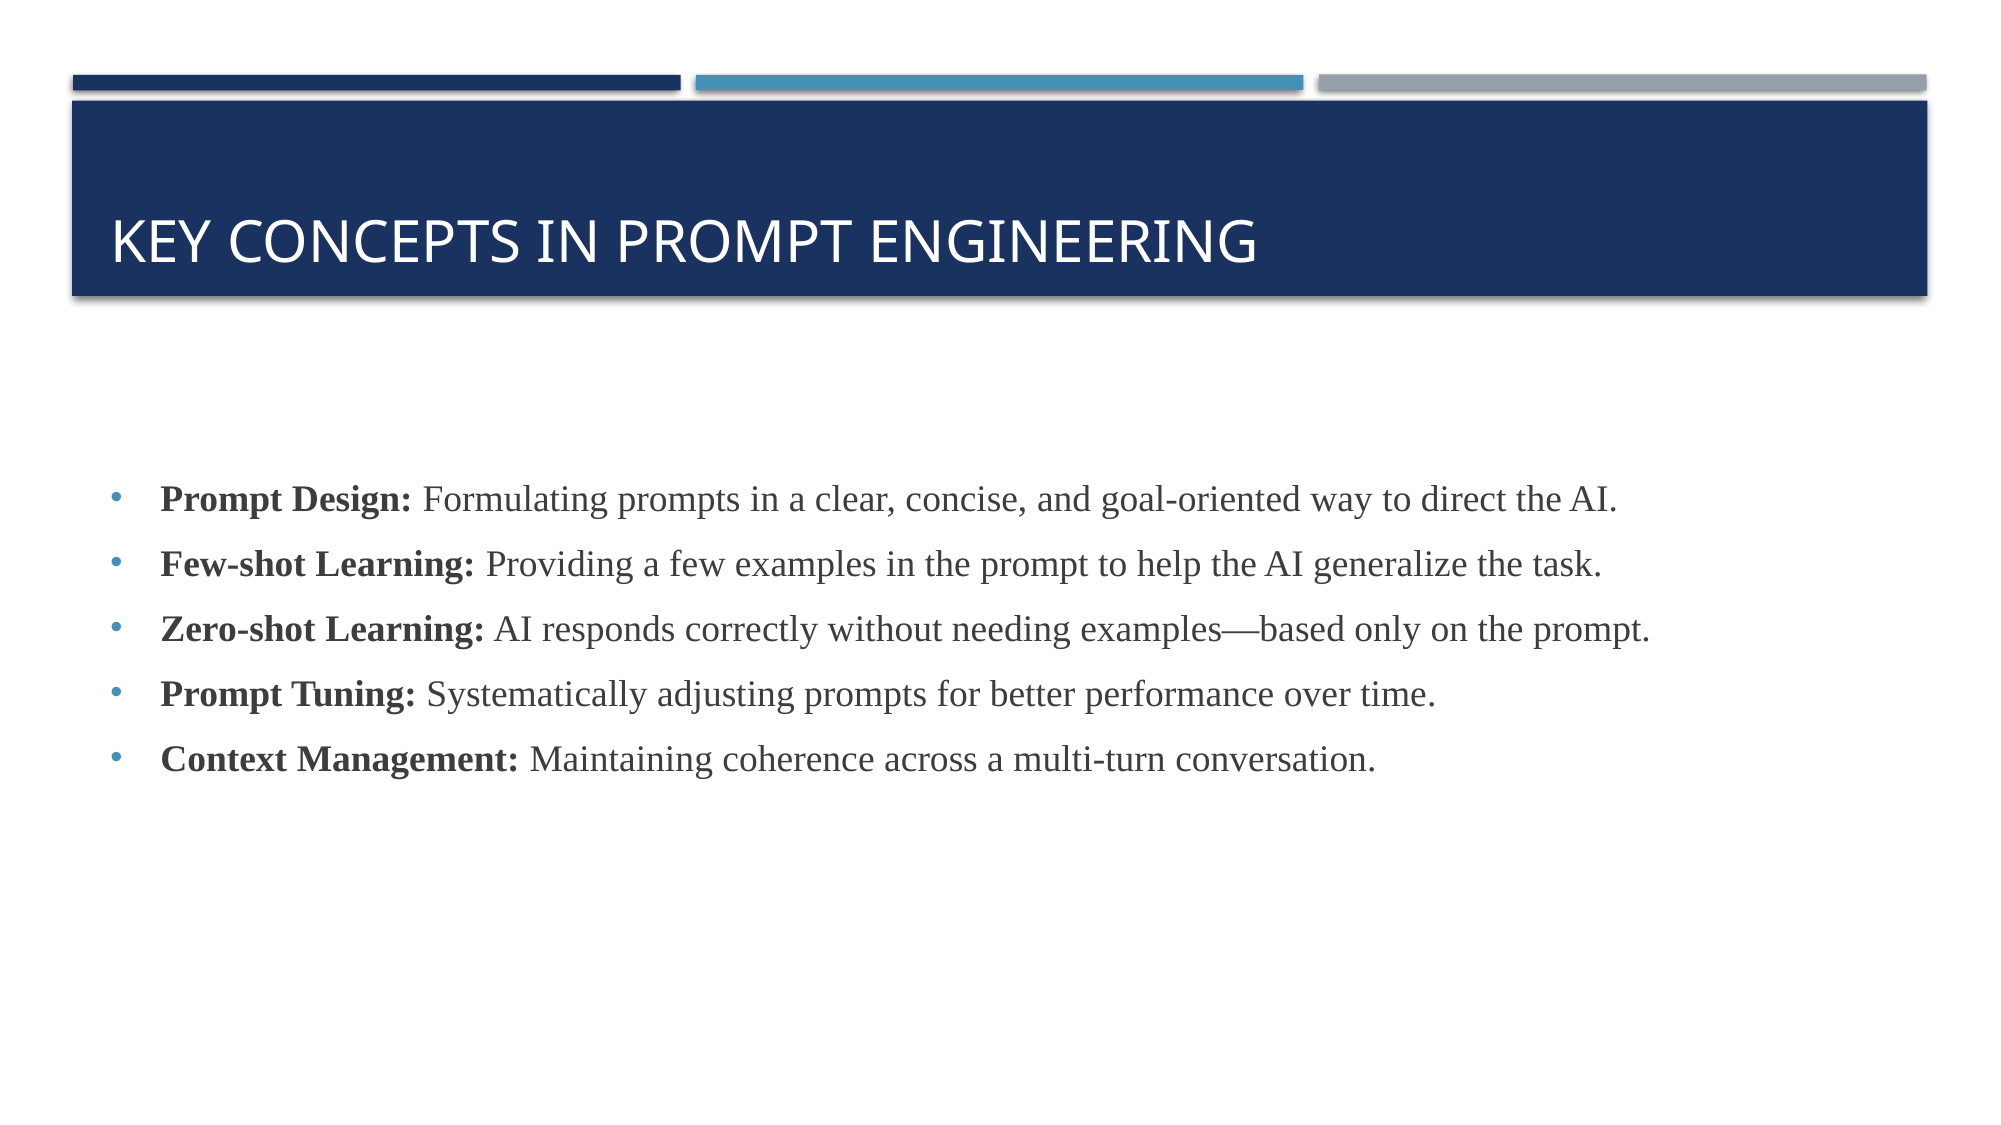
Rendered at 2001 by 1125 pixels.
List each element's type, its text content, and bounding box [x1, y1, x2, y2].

title Key Concepts in Prompt Engineering [95, 115, 1905, 282]
list Prompt Design: Formulating prompts in a clear, concise, and goal-oriented way to direct the AI. Few-shot Learning: Providing a few examples in the prompt to help the AI generalize the task. Zero-shot Learning: AI responds correctly without needing examples—based only on the prompt. Prompt Tuning: Systematically adjusting prompts for better performance over time. Context Management: Maintaining coherence across a multi-turn conversation. [95, 357, 1905, 962]
